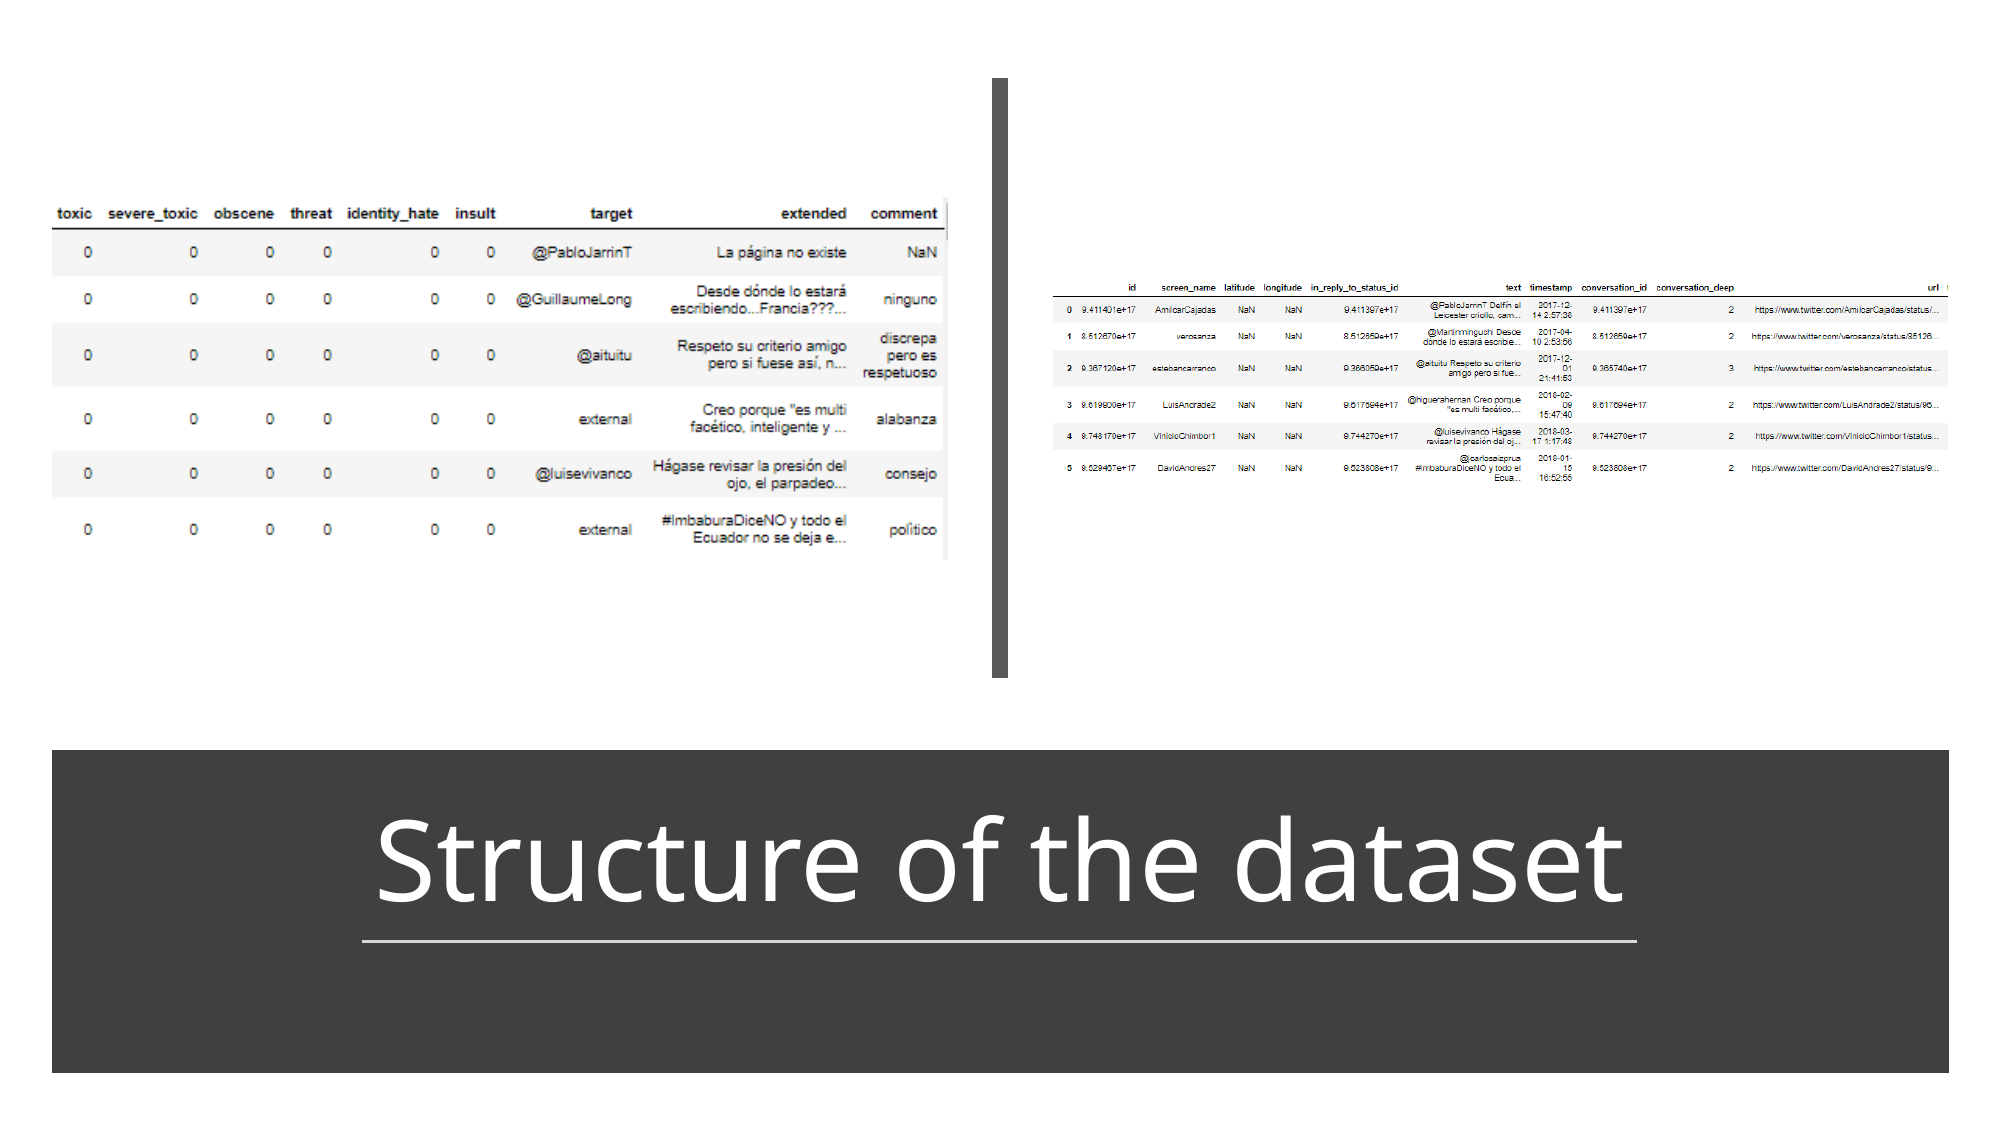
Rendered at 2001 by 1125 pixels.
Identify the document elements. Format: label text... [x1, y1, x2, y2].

picture [52, 197, 948, 560]
picture [1052, 274, 1948, 483]
title Structure of the dataset [86, 780, 1914, 933]
text_box [61, 759, 1939, 1064]
